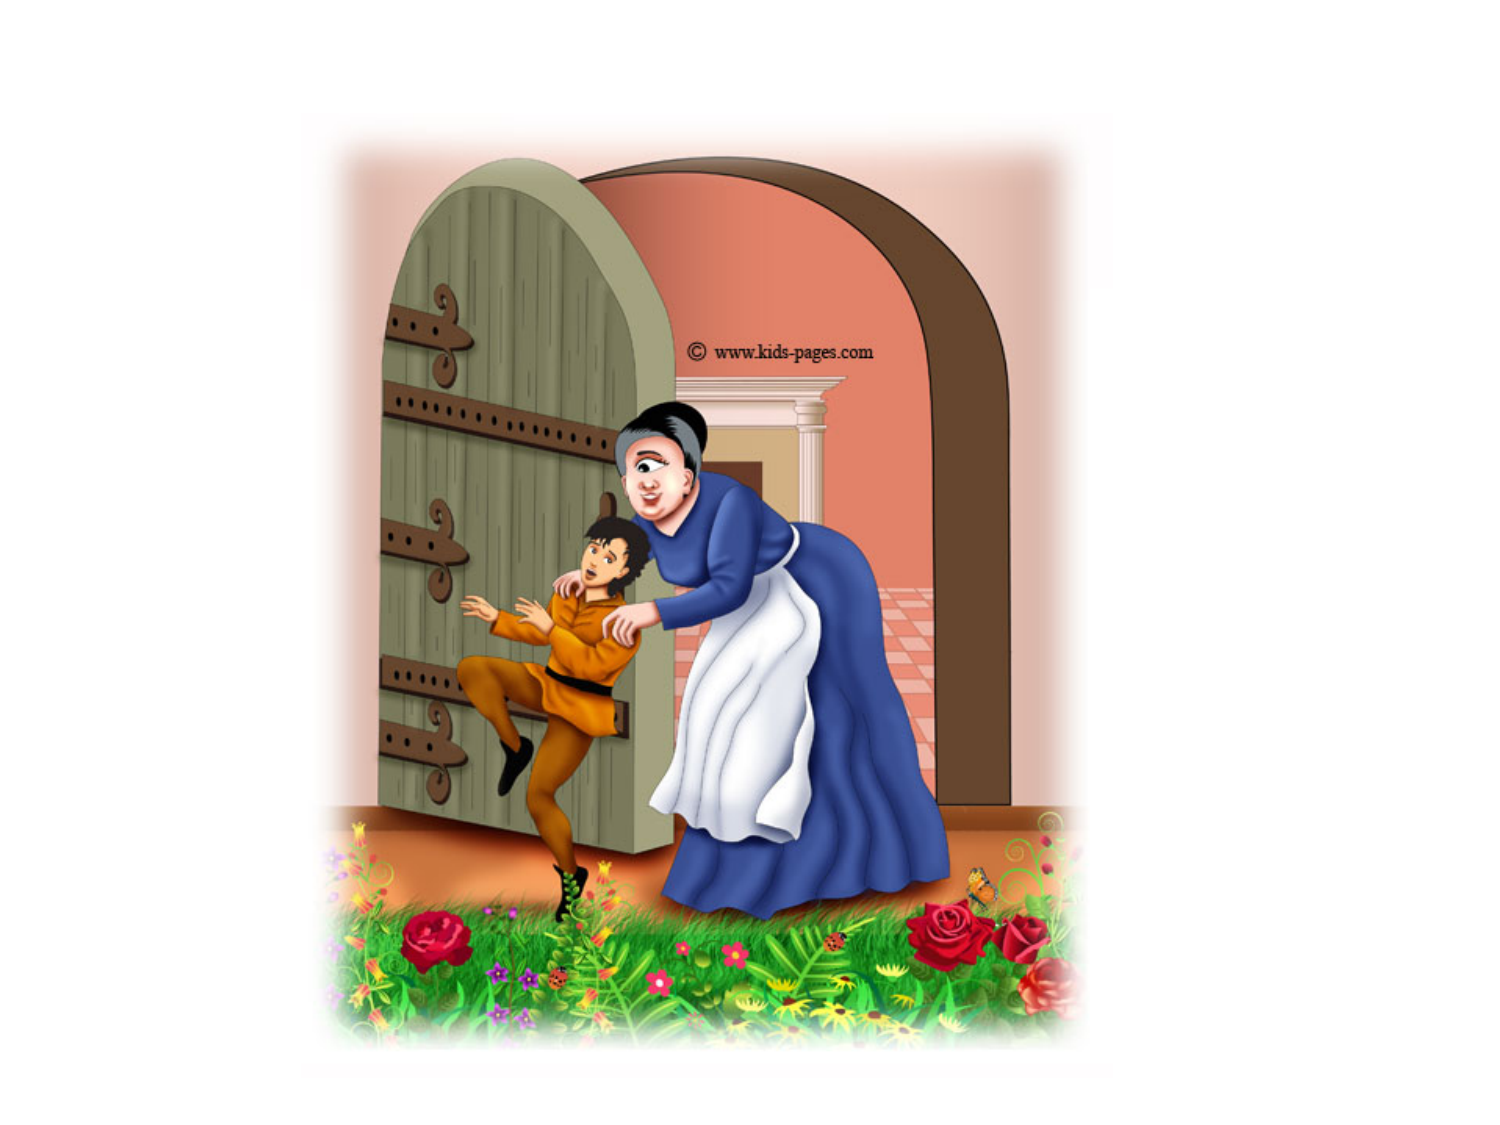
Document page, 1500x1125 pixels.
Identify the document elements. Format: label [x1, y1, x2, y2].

picture [300, 113, 1113, 1078]
